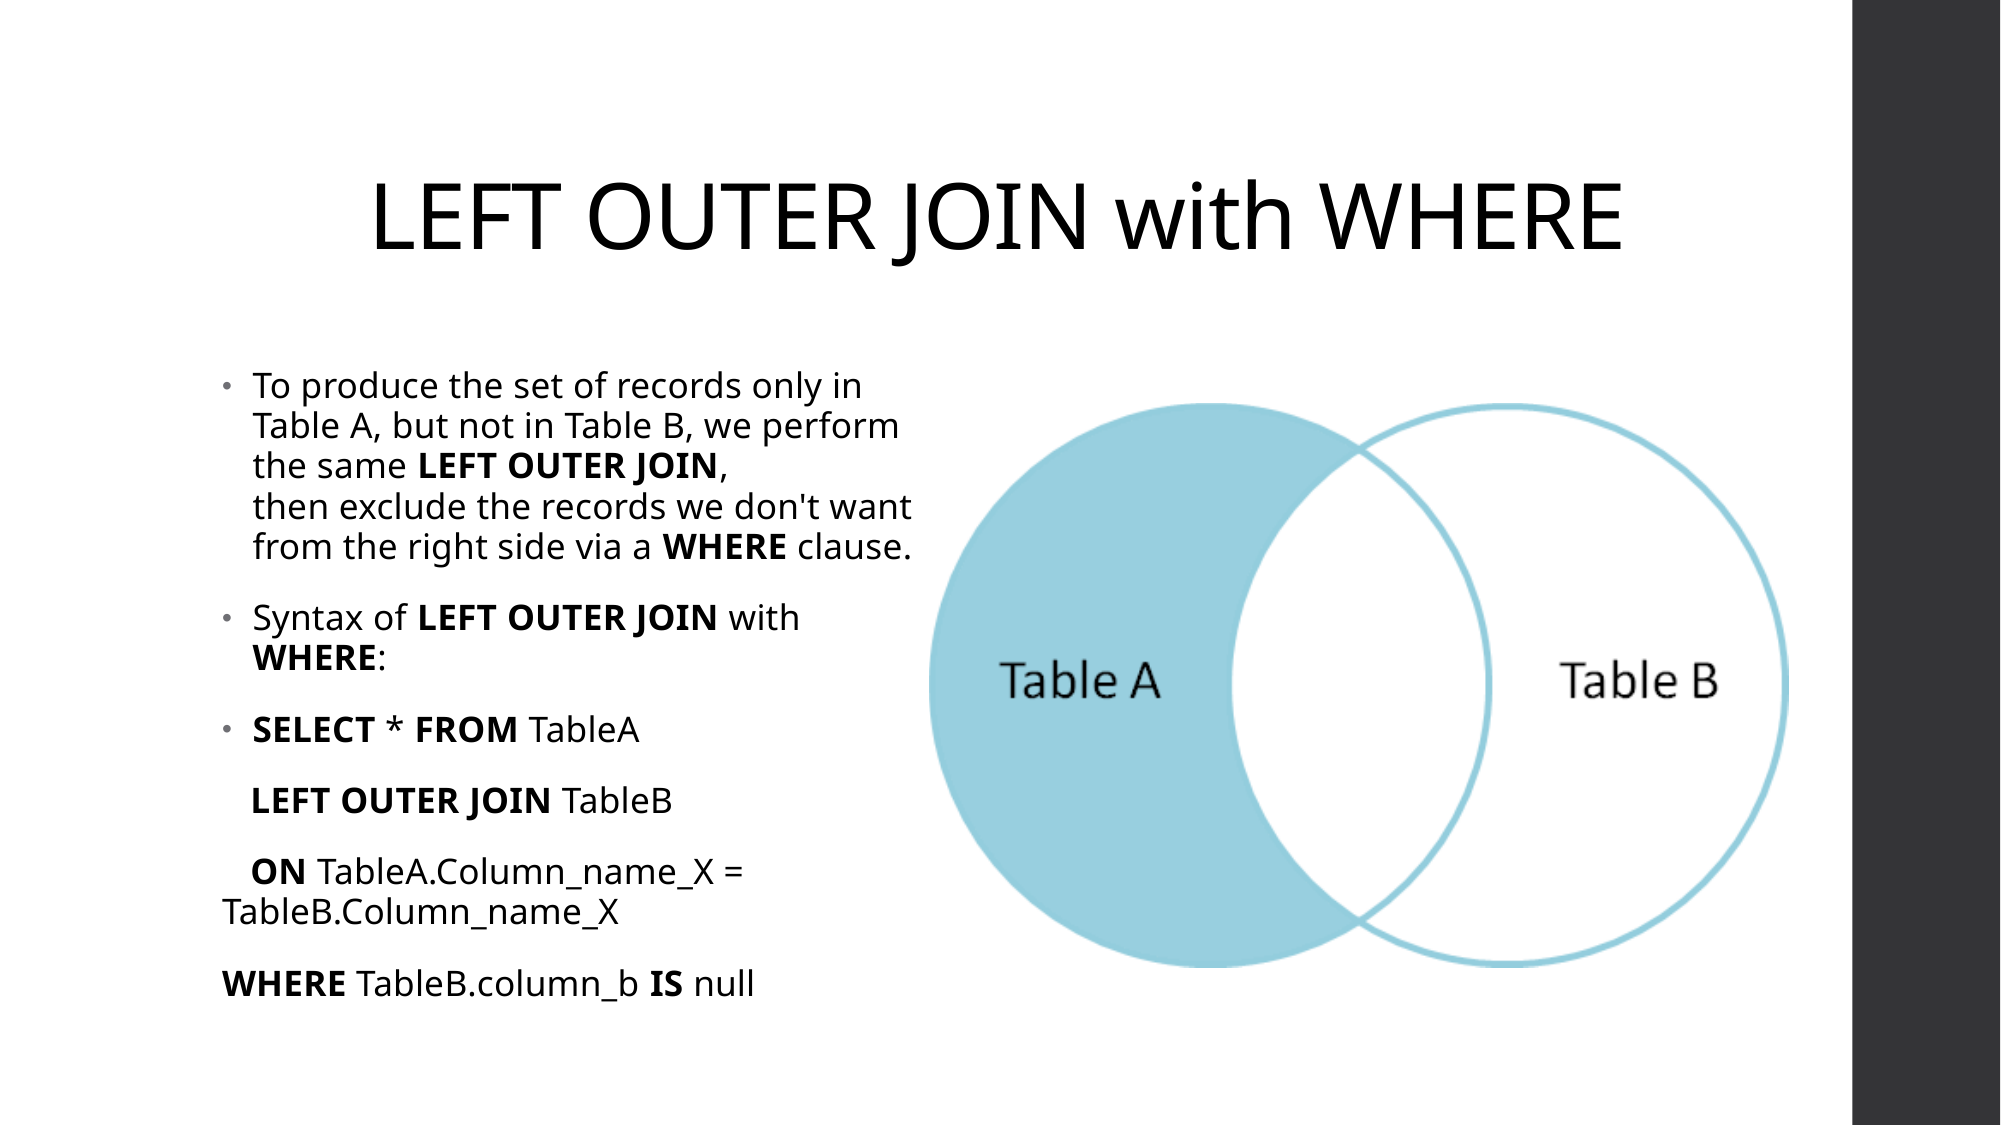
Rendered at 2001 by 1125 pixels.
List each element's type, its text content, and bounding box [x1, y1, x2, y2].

picture [928, 403, 1789, 968]
list To produce the set of records only in Table A, but not in Table B, we perform the same LEFT OUTER JOIN, then exclude the records we don't want from the right side via a WHERE clause. Syntax of LEFT OUTER JOIN with WHERE: SELECT * FROM TableA LEFT OUTER JOIN TableB ON TableA.Column_name_X = TableB.Column_name_X WHERE TableB.column_b IS null [206, 357, 929, 1014]
title LEFT OUTER JOIN with WHERE [206, 60, 1789, 278]
